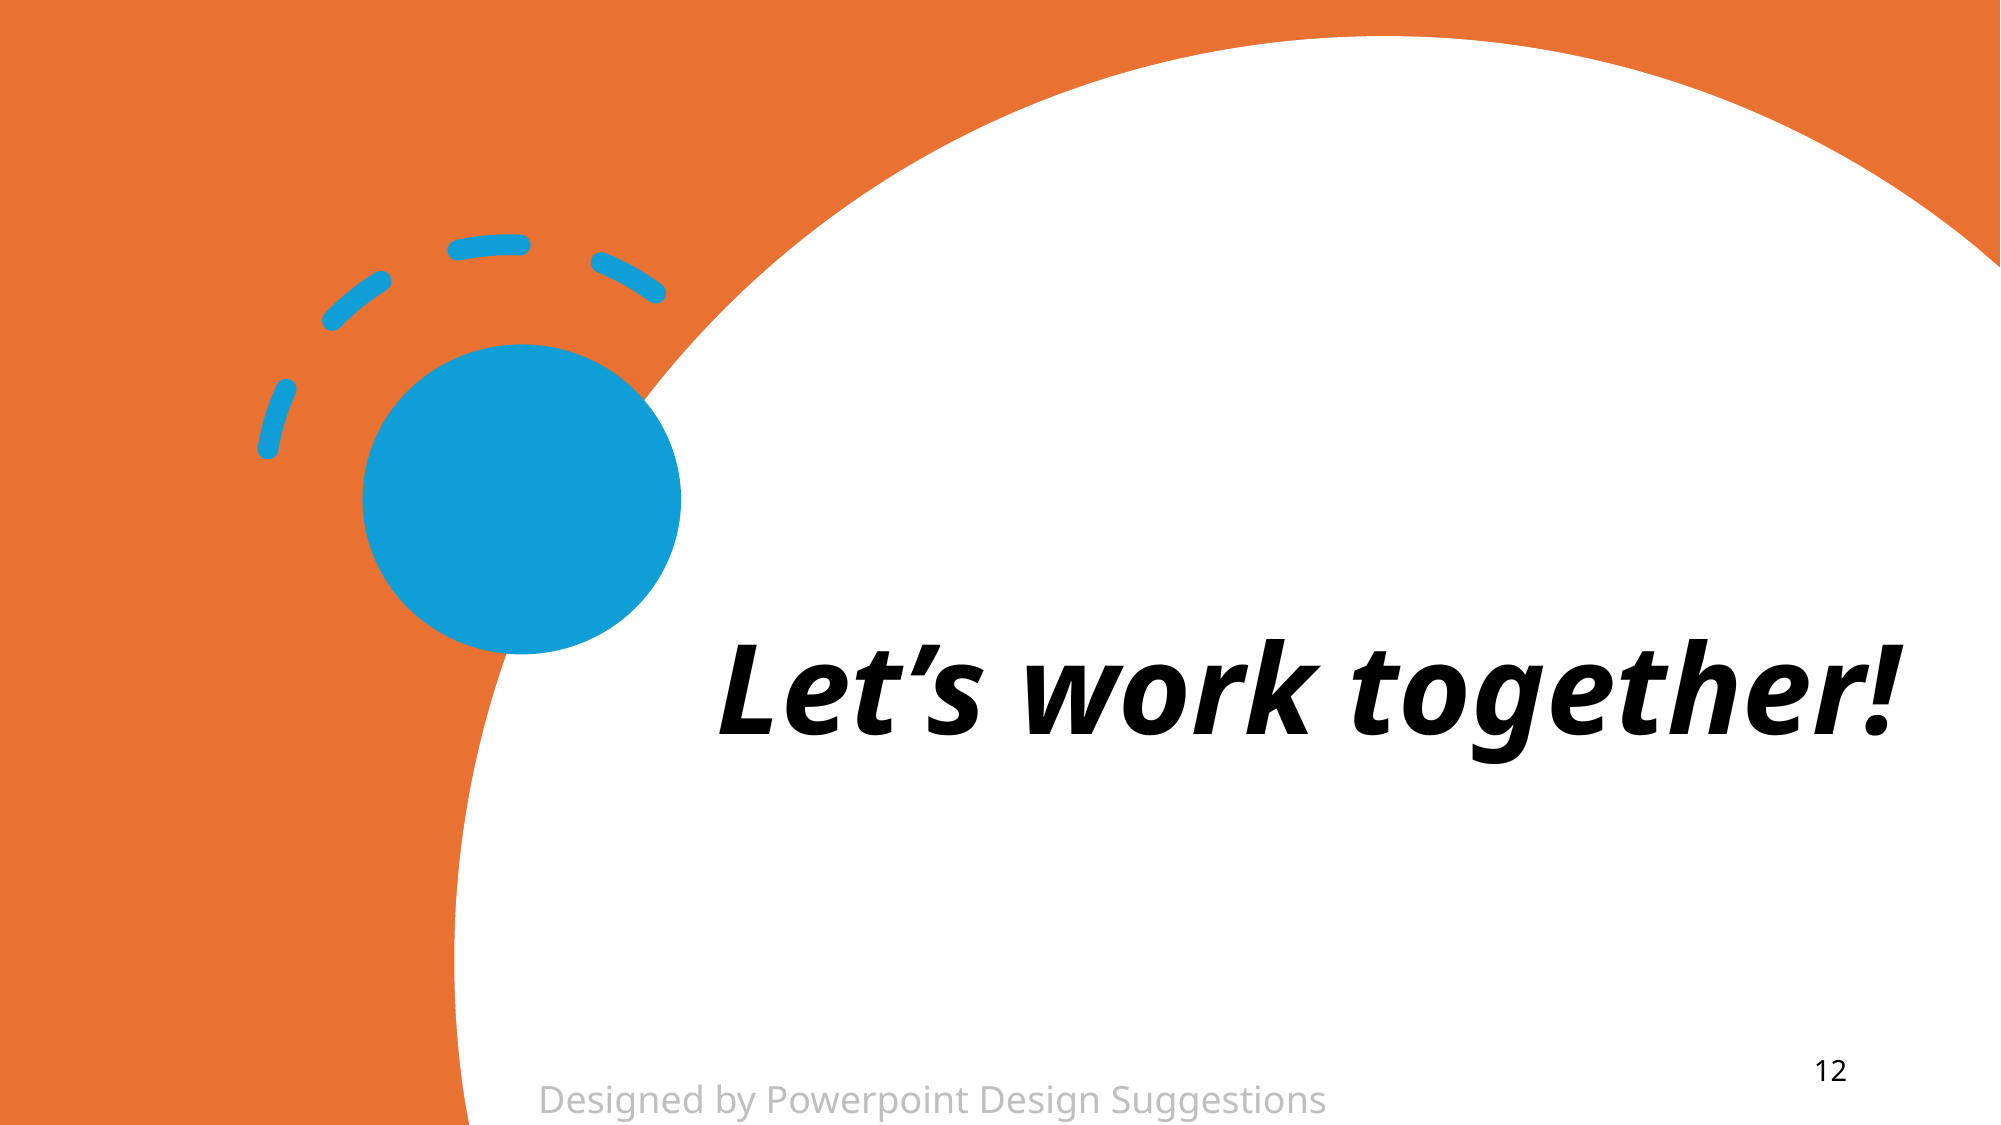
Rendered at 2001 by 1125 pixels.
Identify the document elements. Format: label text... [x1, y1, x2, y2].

text_box [0, 0, 2000, 1125]
title Let’s work together! [662, 318, 1917, 770]
text_box [452, 34, 2000, 1125]
slide_number 12 [1412, 1042, 1863, 1103]
text_box [360, 373, 662, 656]
text_box Designed by Powerpoint Design Suggestions (Copilot) [523, 1068, 1423, 1125]
text_box [266, 243, 676, 490]
